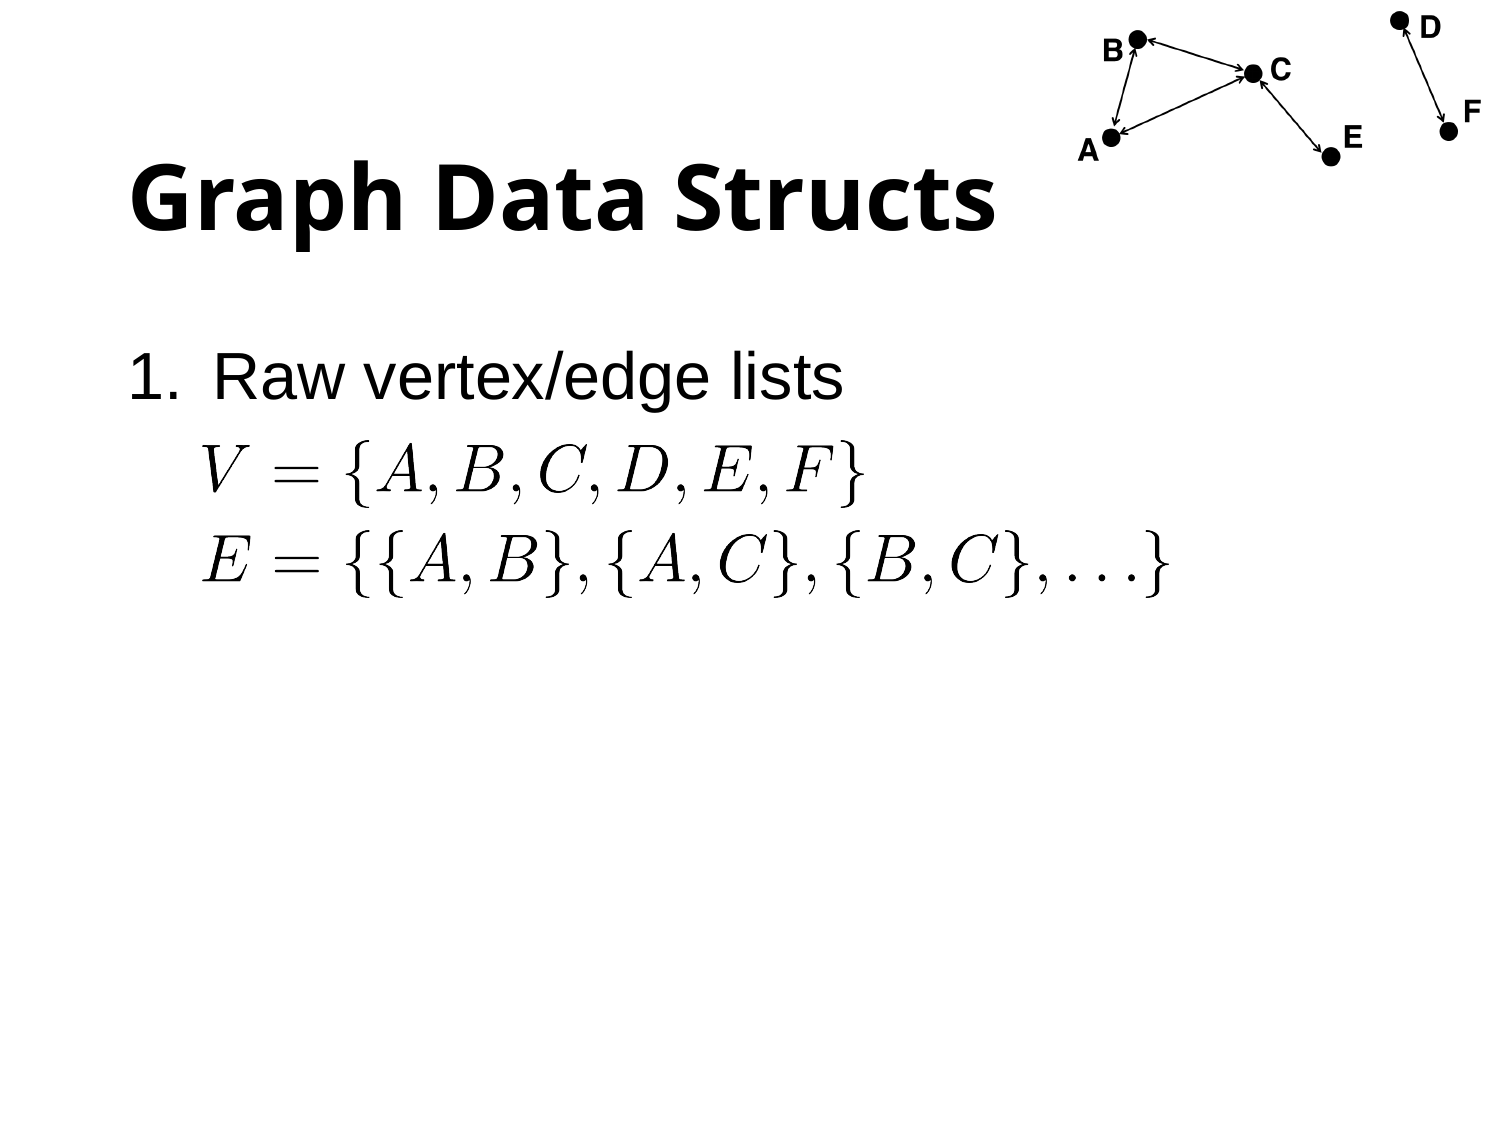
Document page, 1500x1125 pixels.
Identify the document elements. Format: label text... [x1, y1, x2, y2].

picture [1057, 0, 1500, 188]
list Raw vertex/edge lists [112, 325, 1388, 1001]
title Graph Data Structs [112, 100, 1388, 288]
picture [202, 440, 865, 508]
picture [202, 530, 1169, 598]
